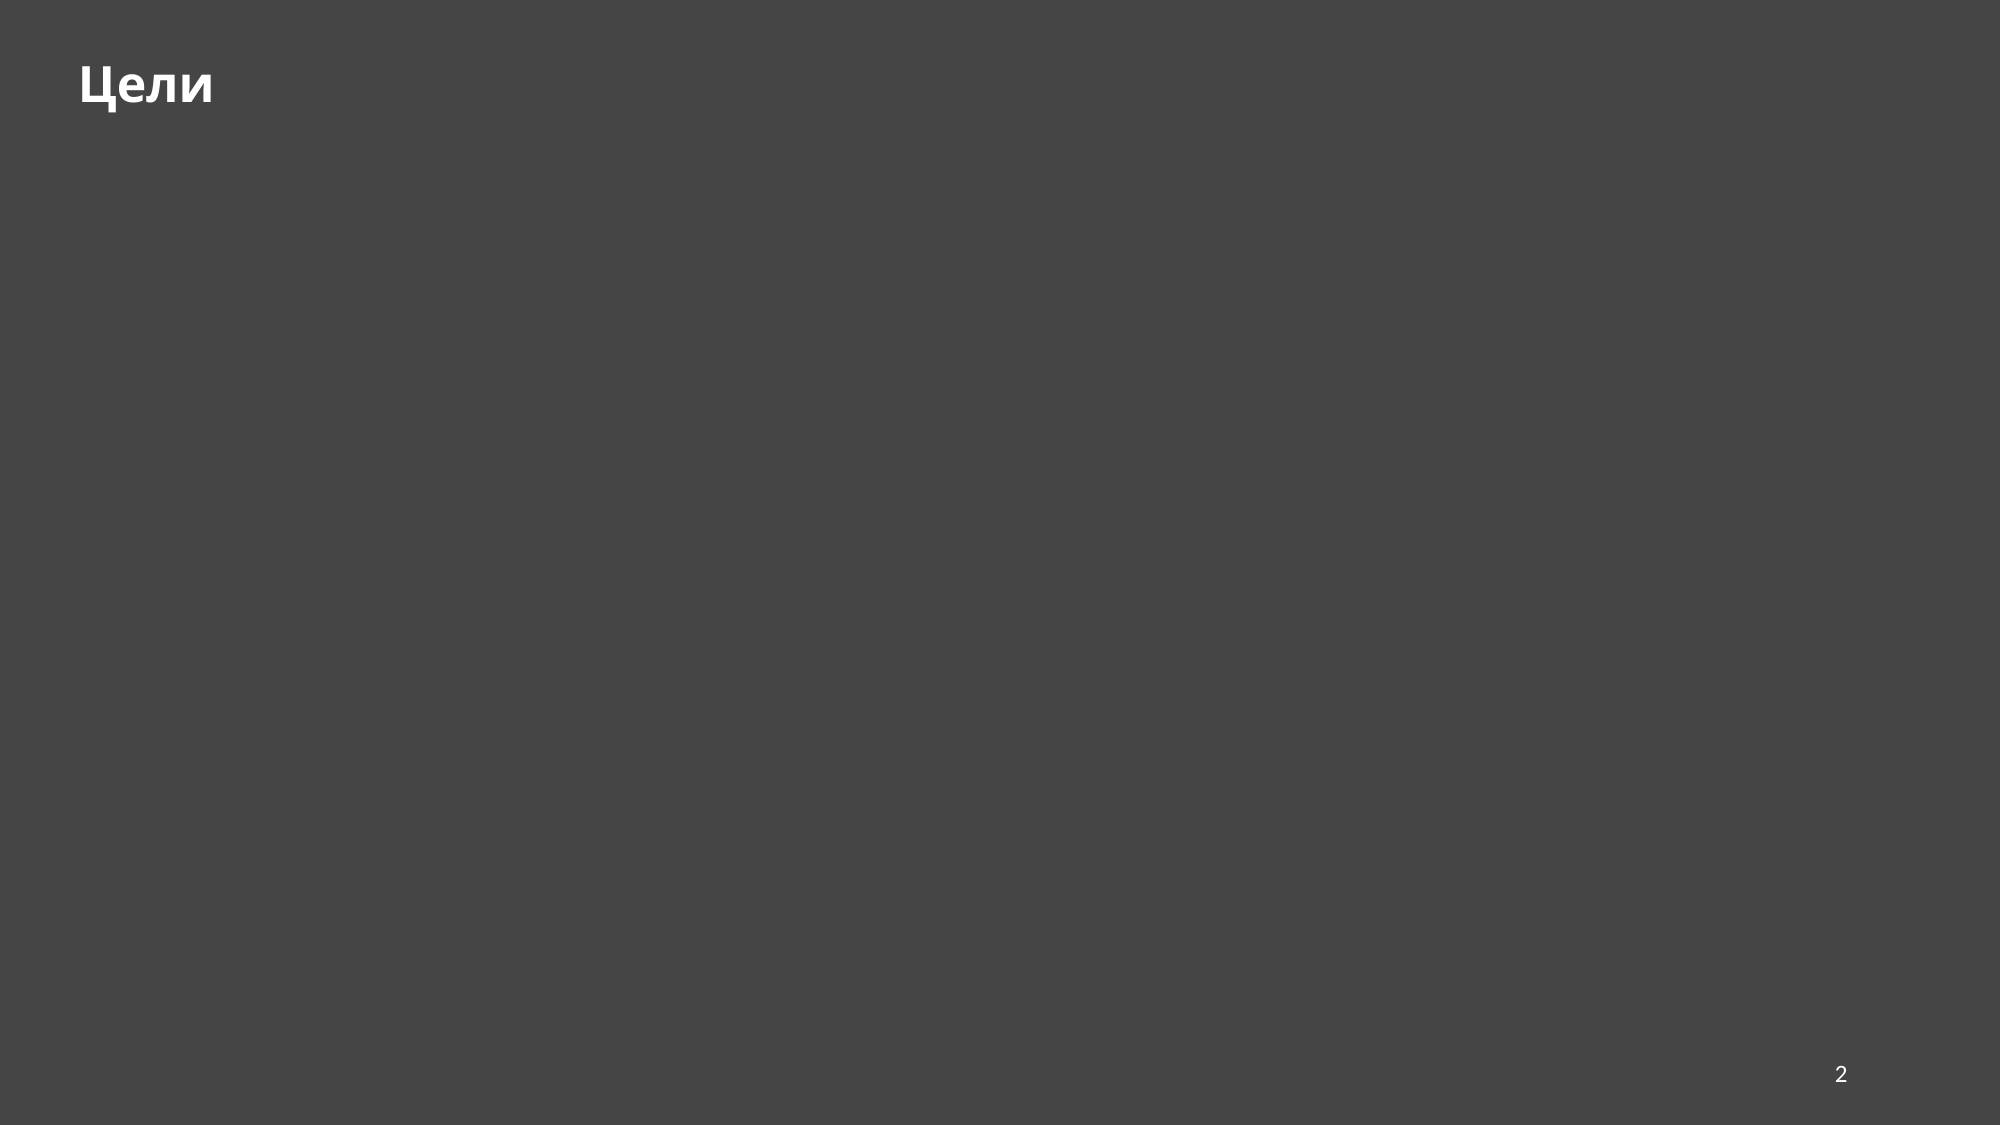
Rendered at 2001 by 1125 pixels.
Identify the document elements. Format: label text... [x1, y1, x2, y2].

text_box Цели [63, 45, 1863, 121]
slide_number 2 [1412, 1042, 1863, 1103]
